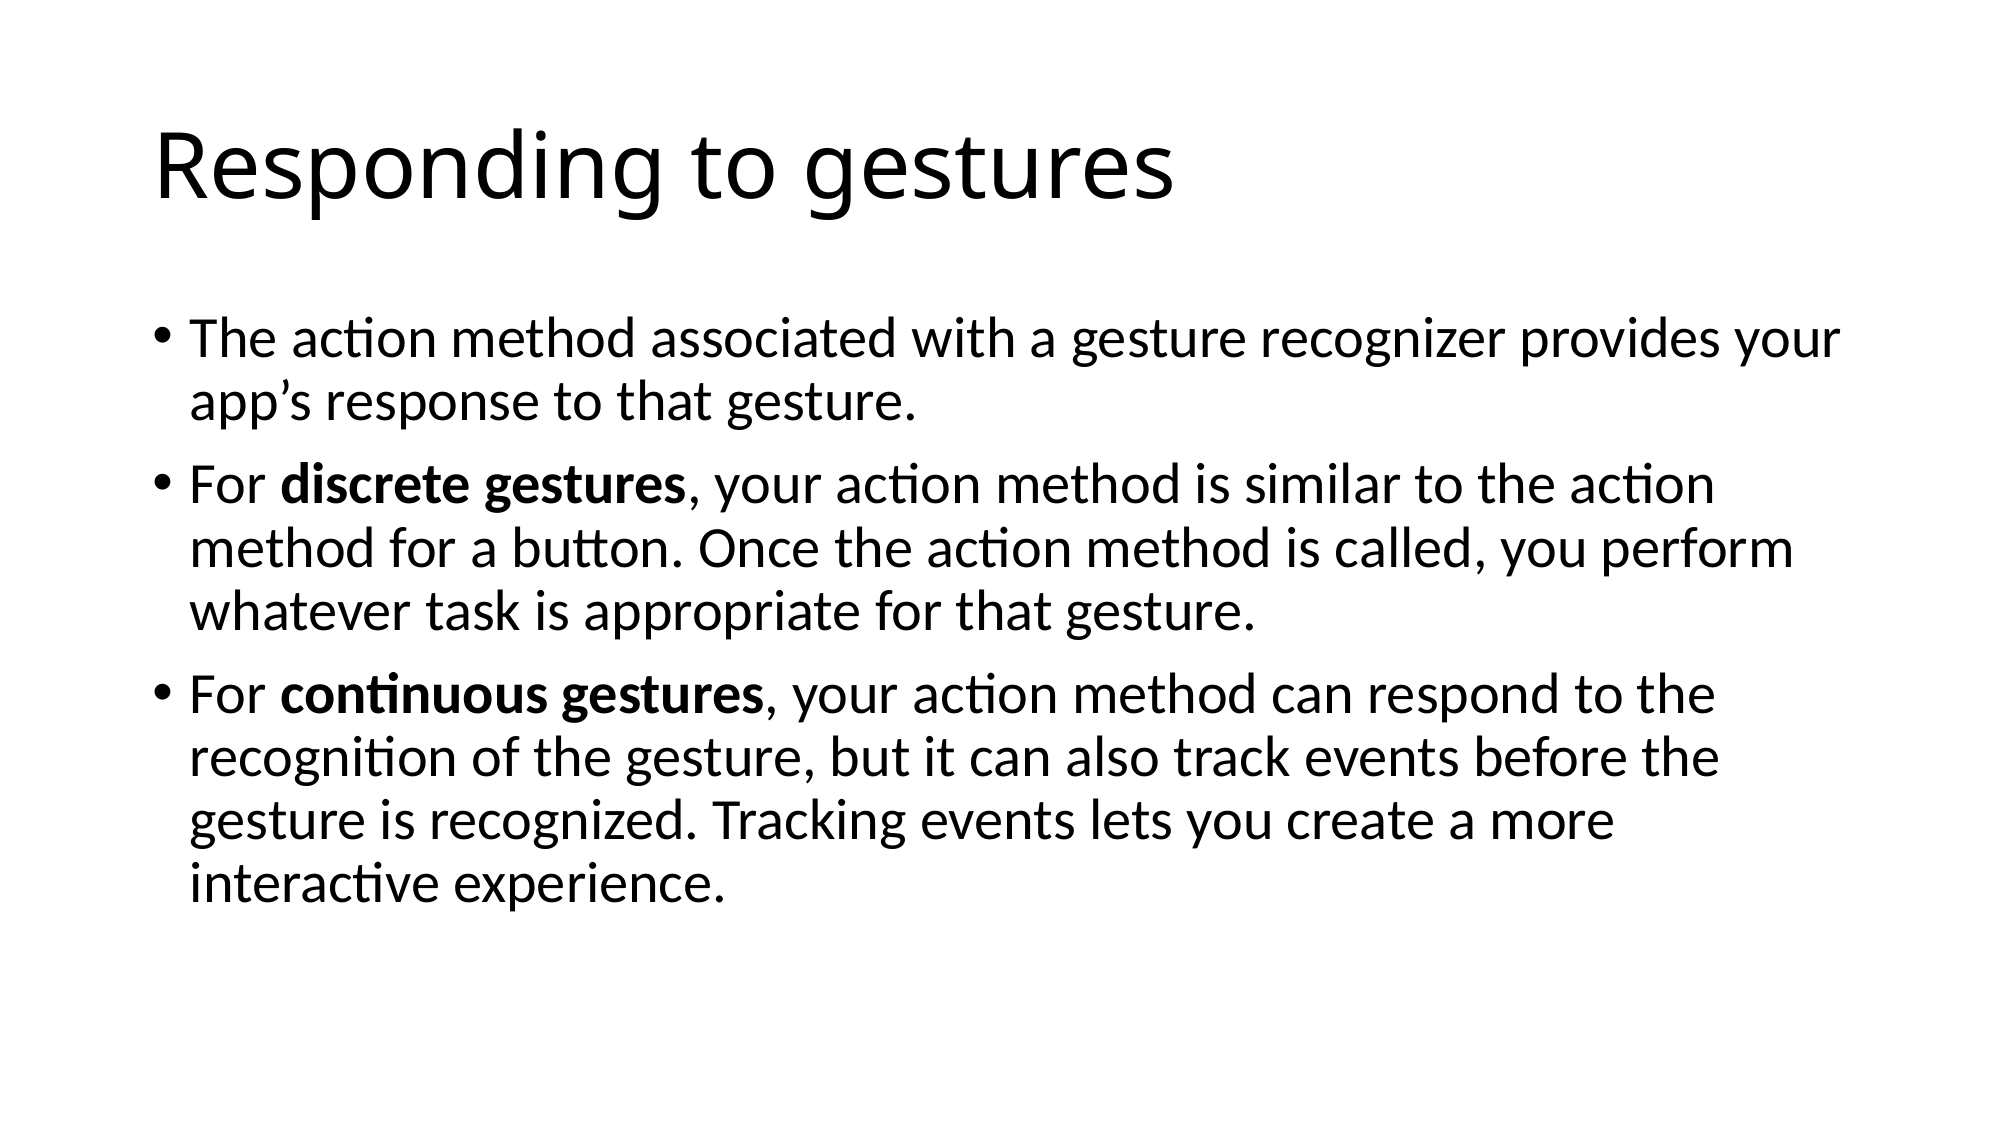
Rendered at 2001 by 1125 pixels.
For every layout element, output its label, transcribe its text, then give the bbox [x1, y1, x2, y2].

list The action method associated with a gesture recognizer provides your app’s response to that gesture. For discrete gestures, your action method is similar to the action method for a button. Once the action method is called, you perform whatever task is appropriate for that gesture. For continuous gestures, your action method can respond to the recognition of the gesture, but it can also track events before the gesture is recognized. Tracking events lets you create a more interactive experience. [137, 299, 1863, 1014]
title Responding to gestures [137, 59, 1863, 278]
